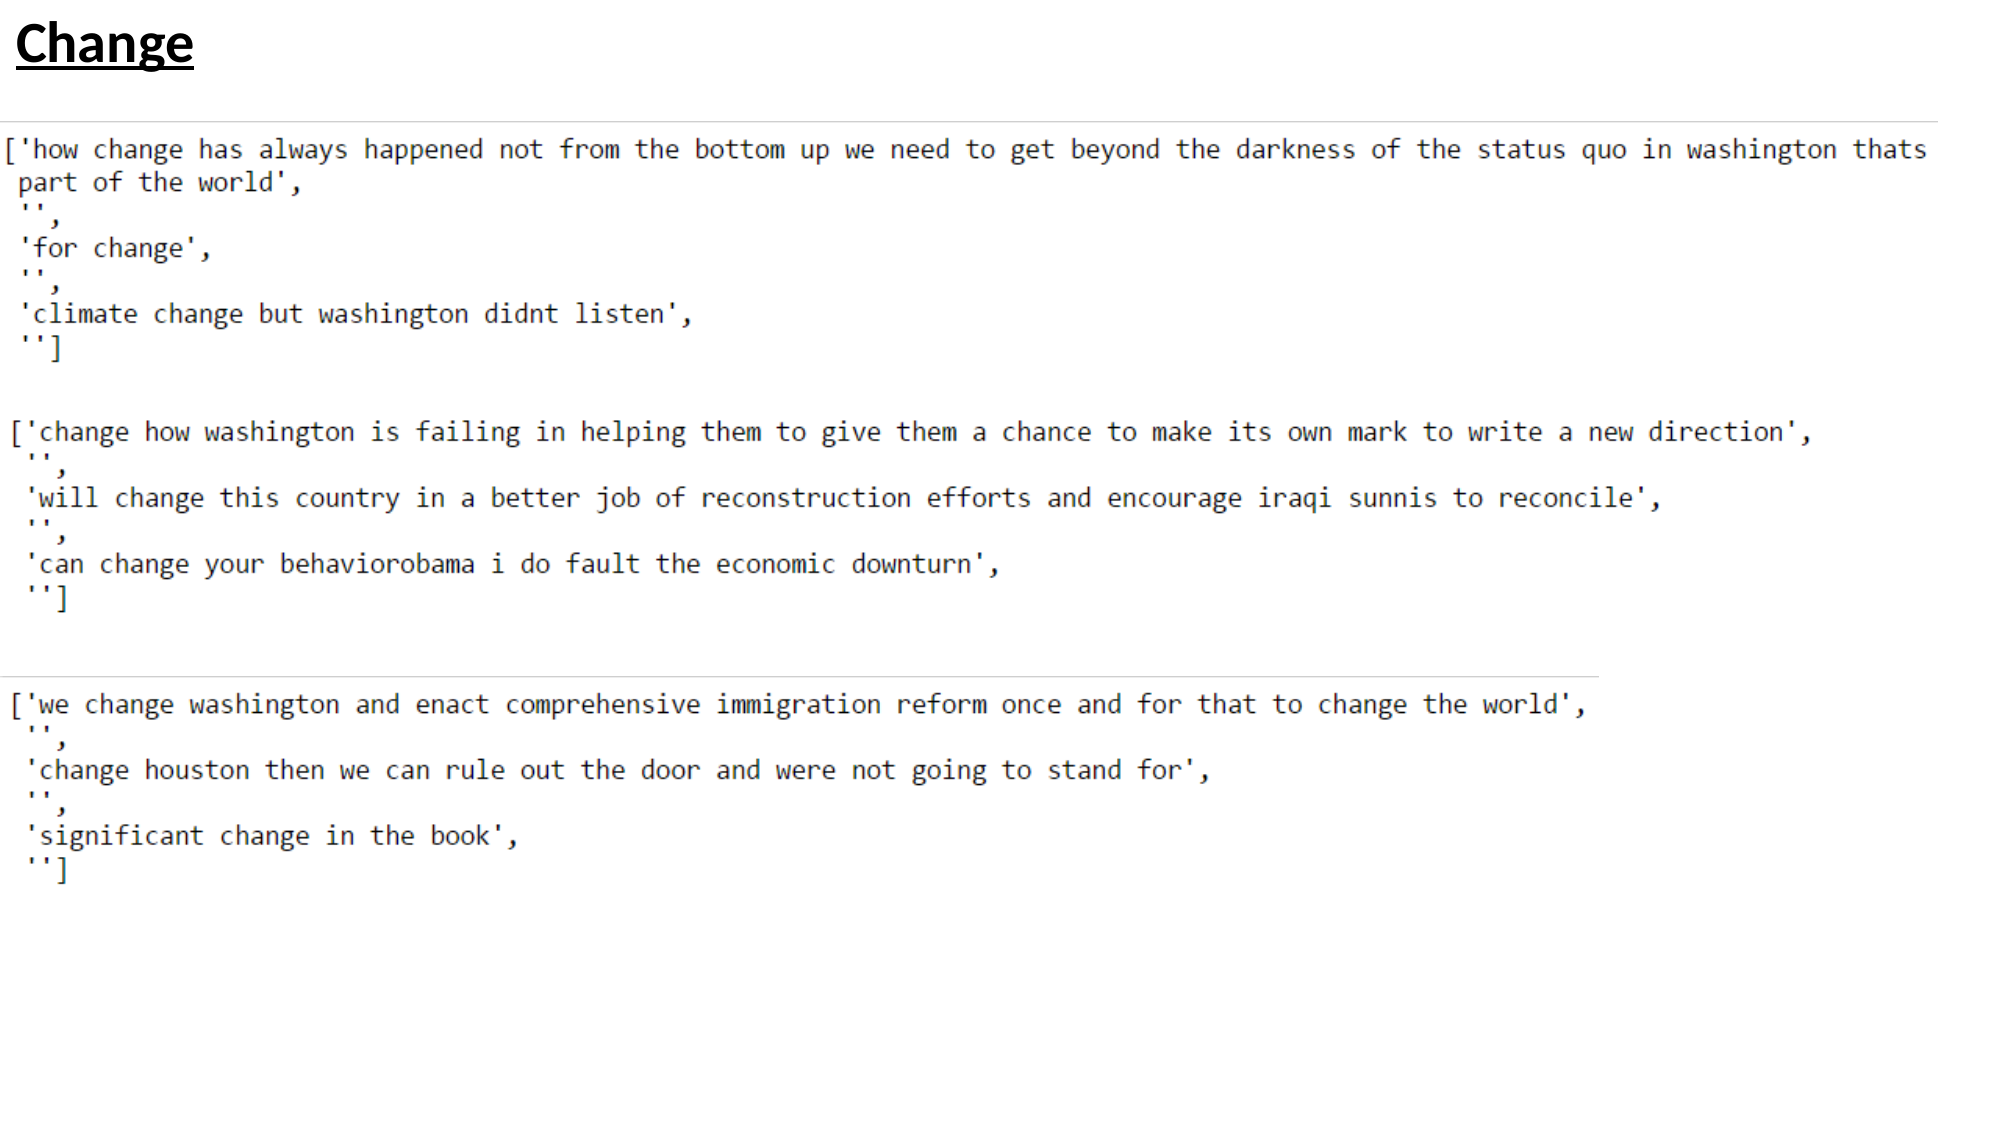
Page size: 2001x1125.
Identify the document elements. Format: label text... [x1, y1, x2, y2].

picture [0, 676, 1599, 892]
picture [0, 405, 1832, 622]
picture [0, 121, 1938, 367]
text_box Change [1, 0, 210, 82]
